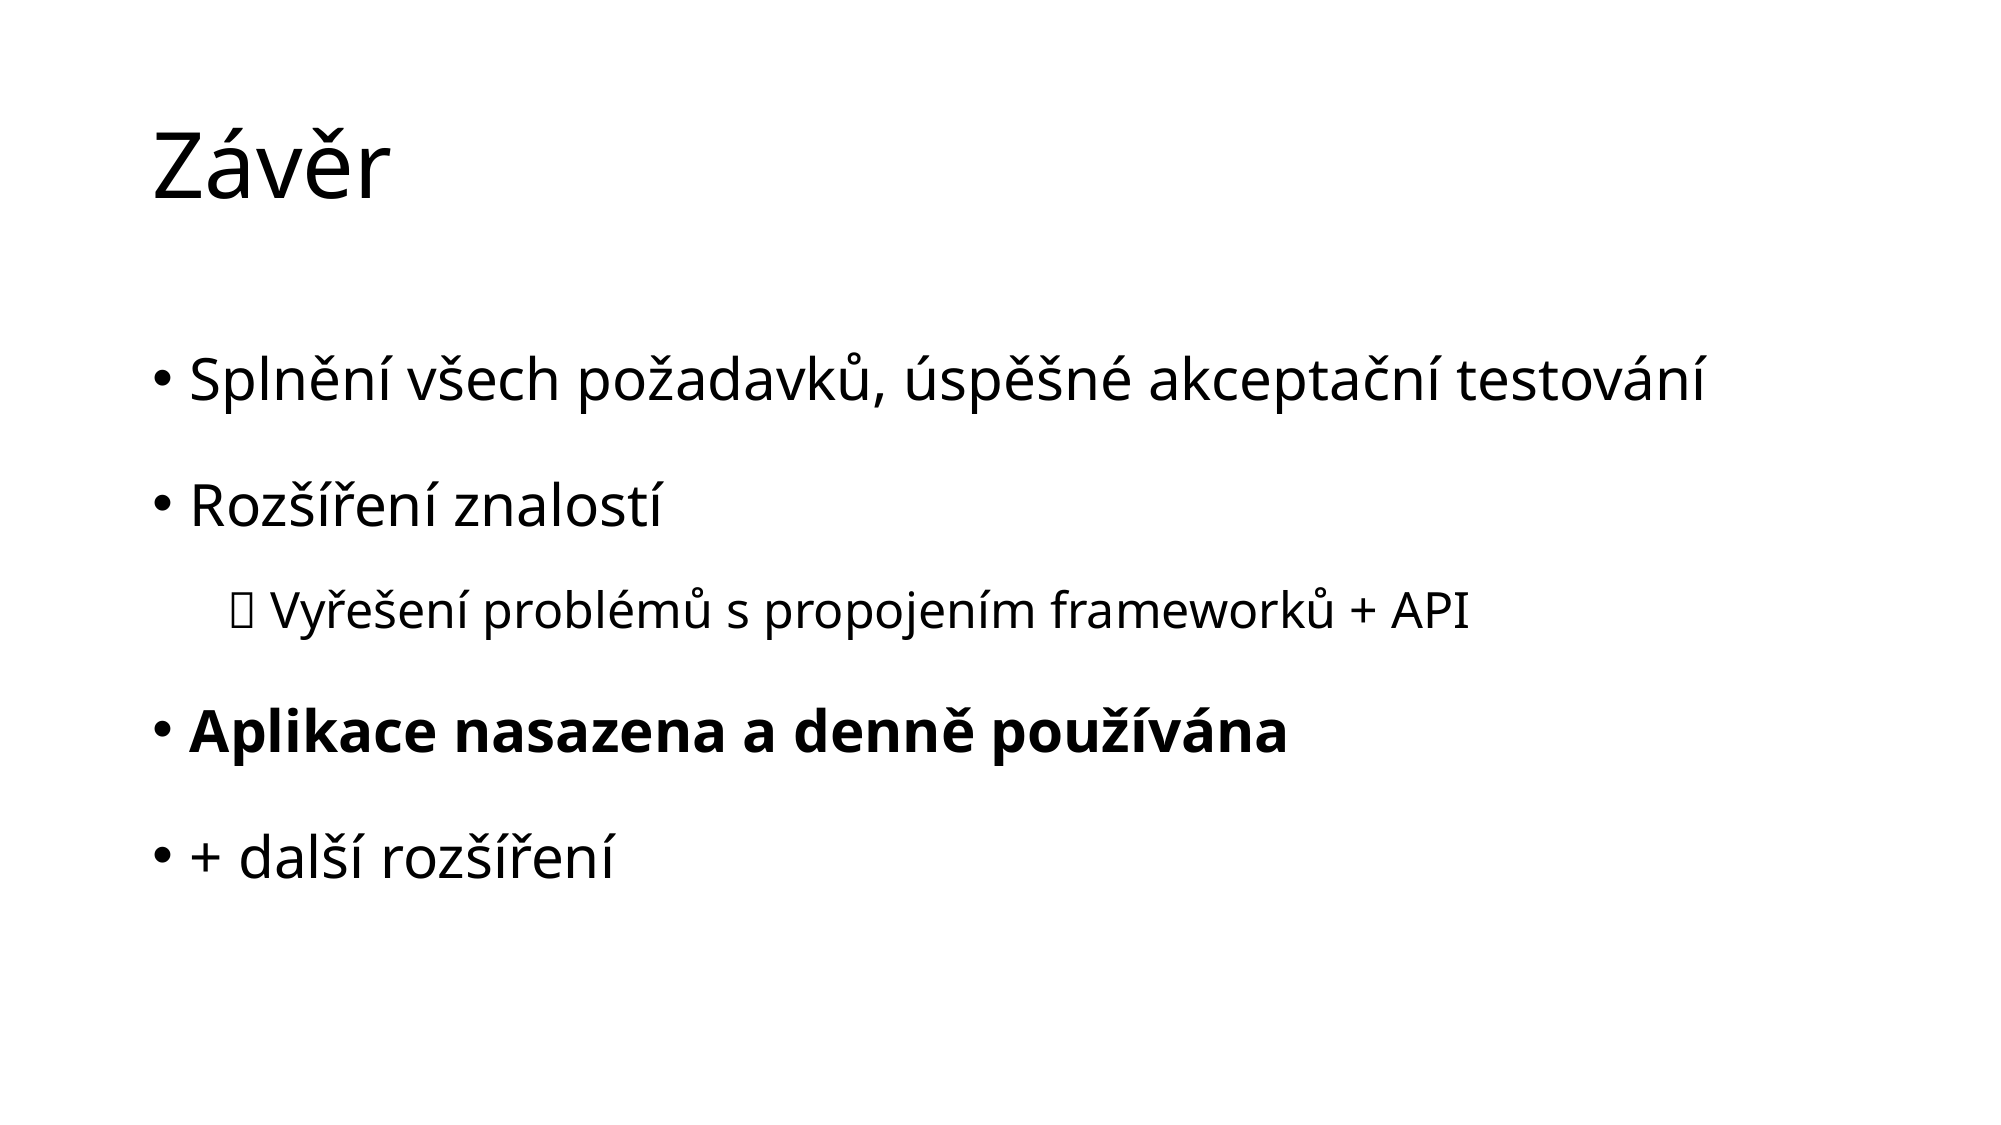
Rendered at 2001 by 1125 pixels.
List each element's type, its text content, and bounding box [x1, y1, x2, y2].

title Závěr [137, 59, 1863, 278]
list Splnění všech požadavků, úspěšné akceptační testování Rozšíření znalostí  Vyřešení problémů s propojením frameworků + API Aplikace nasazena a denně používána + další rozšíření [137, 299, 1863, 1014]
